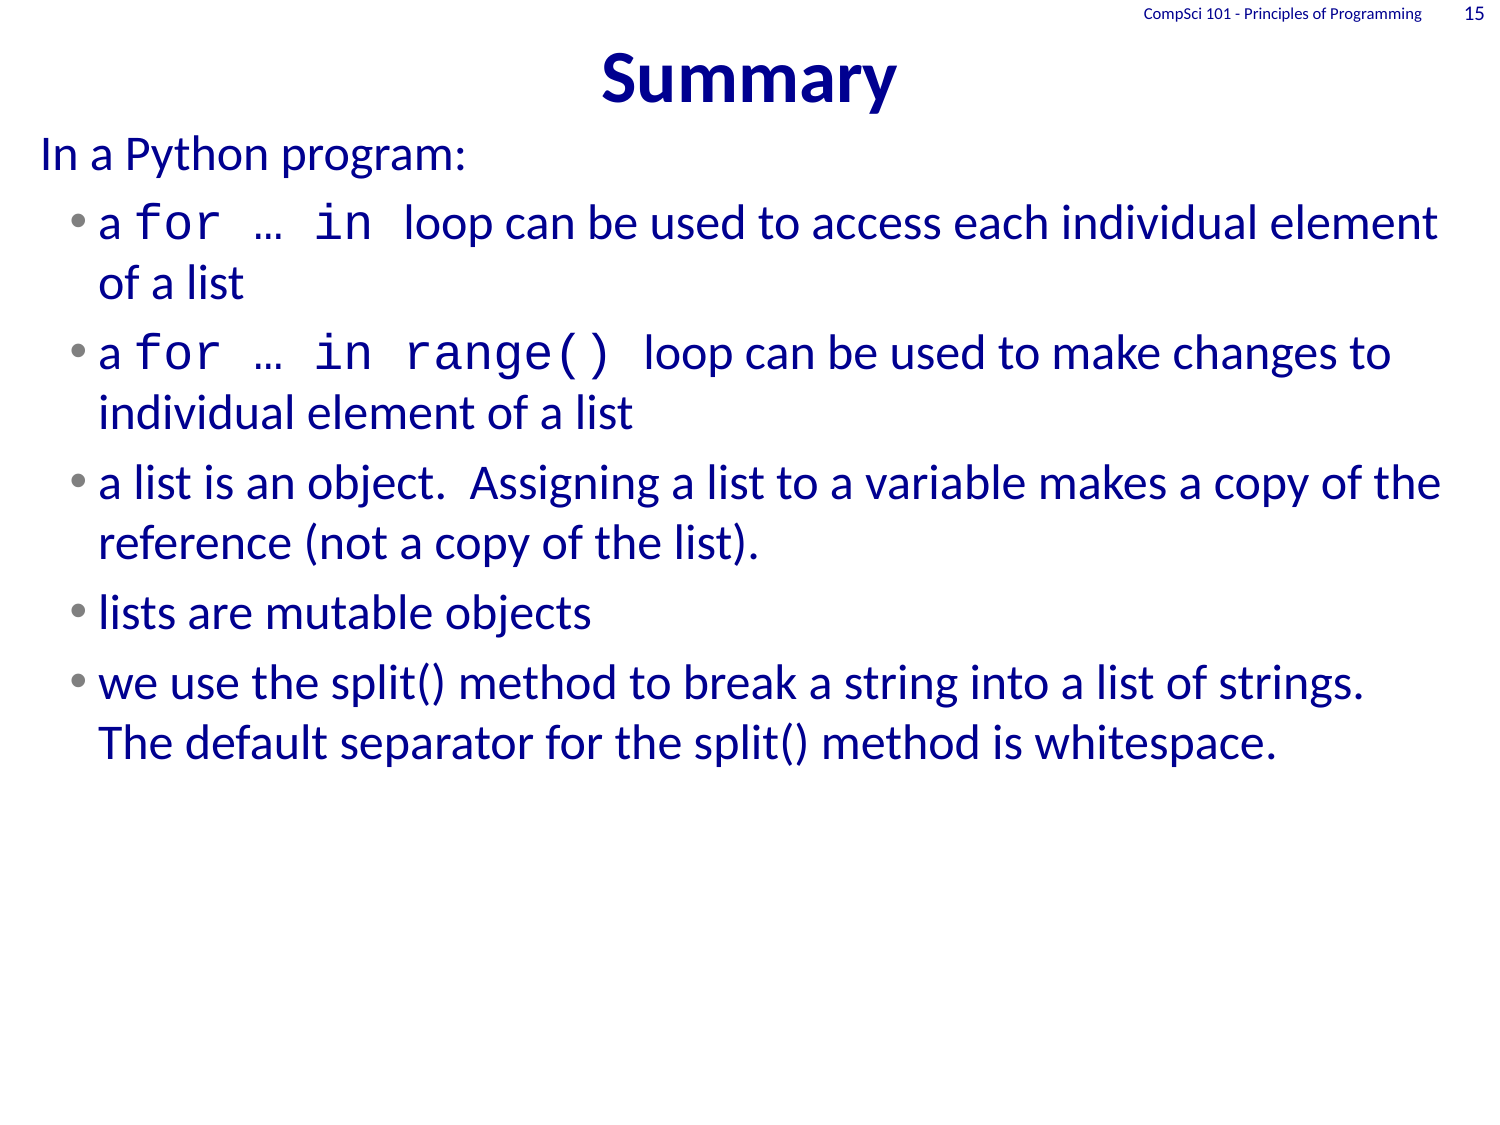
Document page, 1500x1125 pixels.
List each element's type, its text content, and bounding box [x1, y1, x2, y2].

footer CompSci 101 - Principles of Programming [987, 0, 1438, 25]
list In a Python program: a for … in loop can be used to access each individual element of a list a for … in range() loop can be used to make changes to individual element of a list a list is an object. Assigning a list to a variable makes a copy of the reference (not a copy of the list). lists are mutable objects we use the split() method to break a string into a list of strings. The default separator for the split() method is whitespace. [24, 112, 1475, 1063]
title Summary [0, 0, 1500, 125]
slide_number 15 [1438, 0, 1500, 25]
